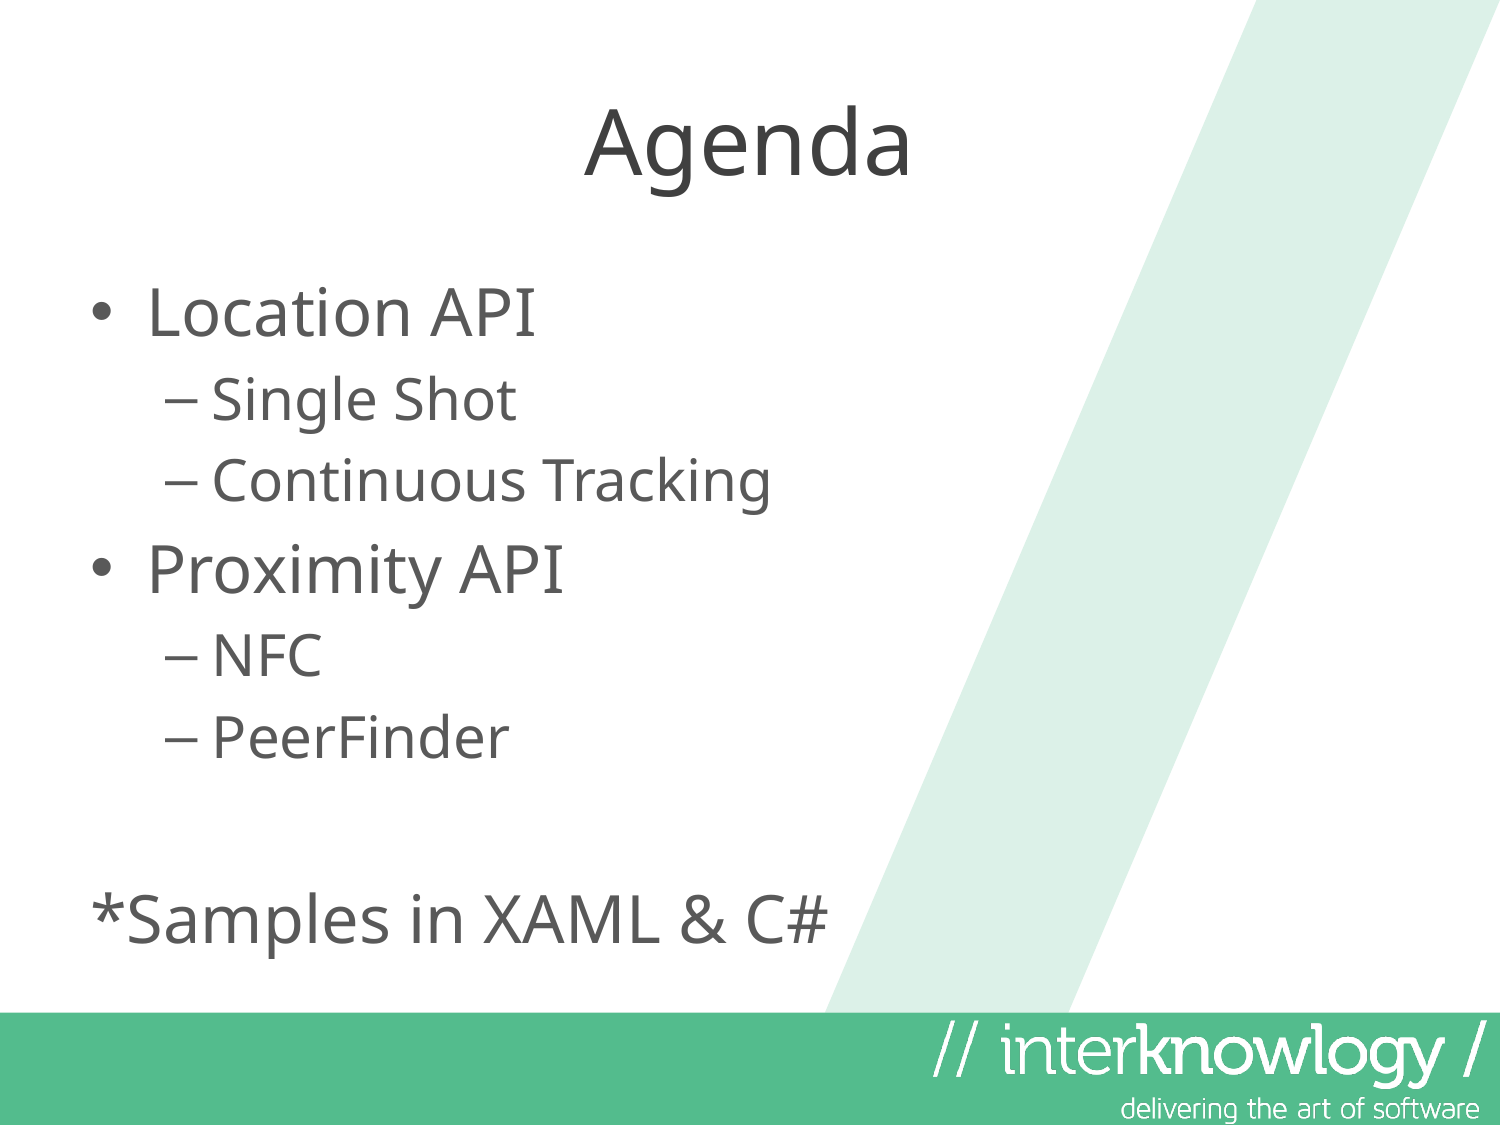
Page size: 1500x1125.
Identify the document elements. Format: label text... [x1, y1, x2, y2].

title Agenda [75, 45, 1425, 233]
list Location API Single Shot Continuous Tracking Proximity API NFC PeerFinder *Samples in XAML & C# [75, 262, 1425, 1005]
picture [931, 1019, 1488, 1125]
